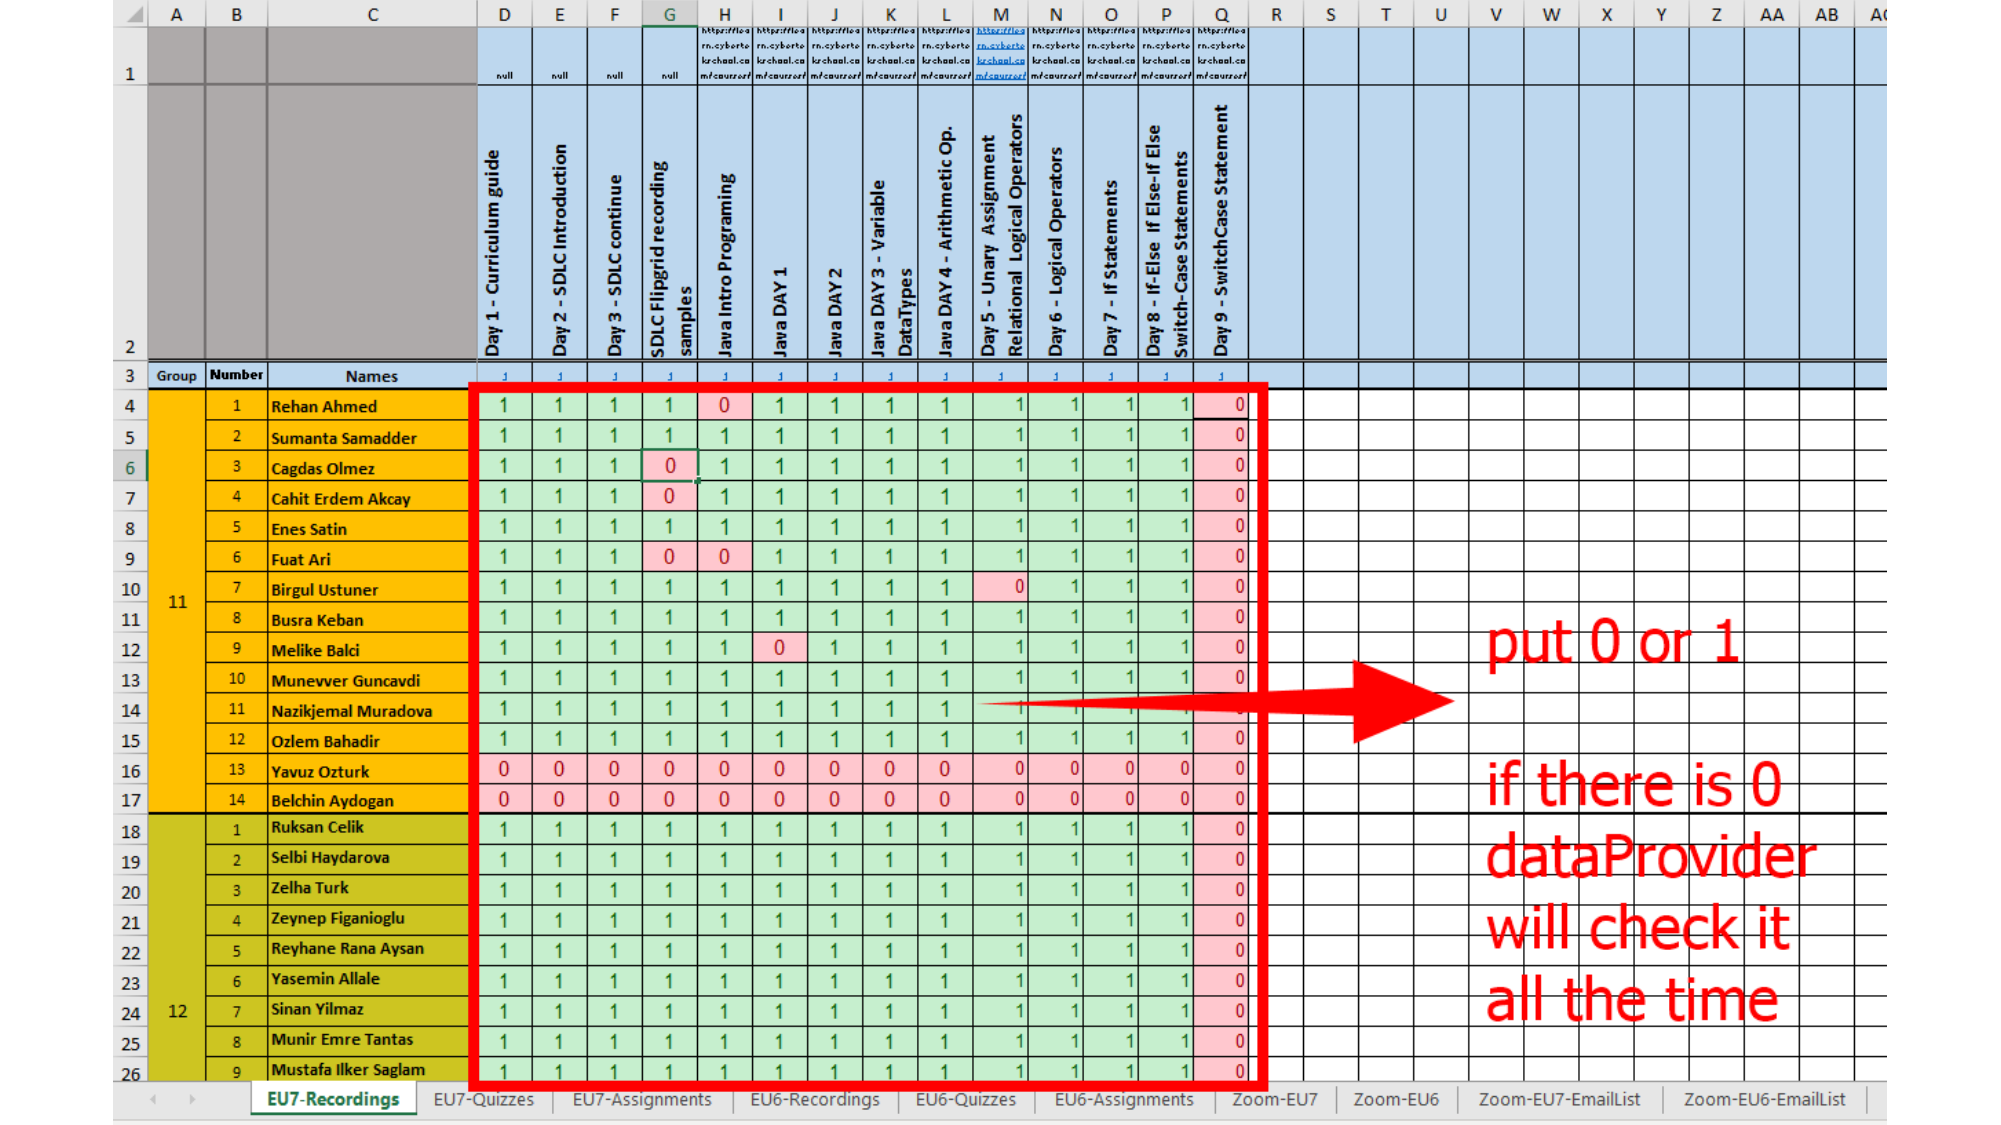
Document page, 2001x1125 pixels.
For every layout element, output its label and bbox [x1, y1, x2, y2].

picture [113, 0, 1887, 1125]
